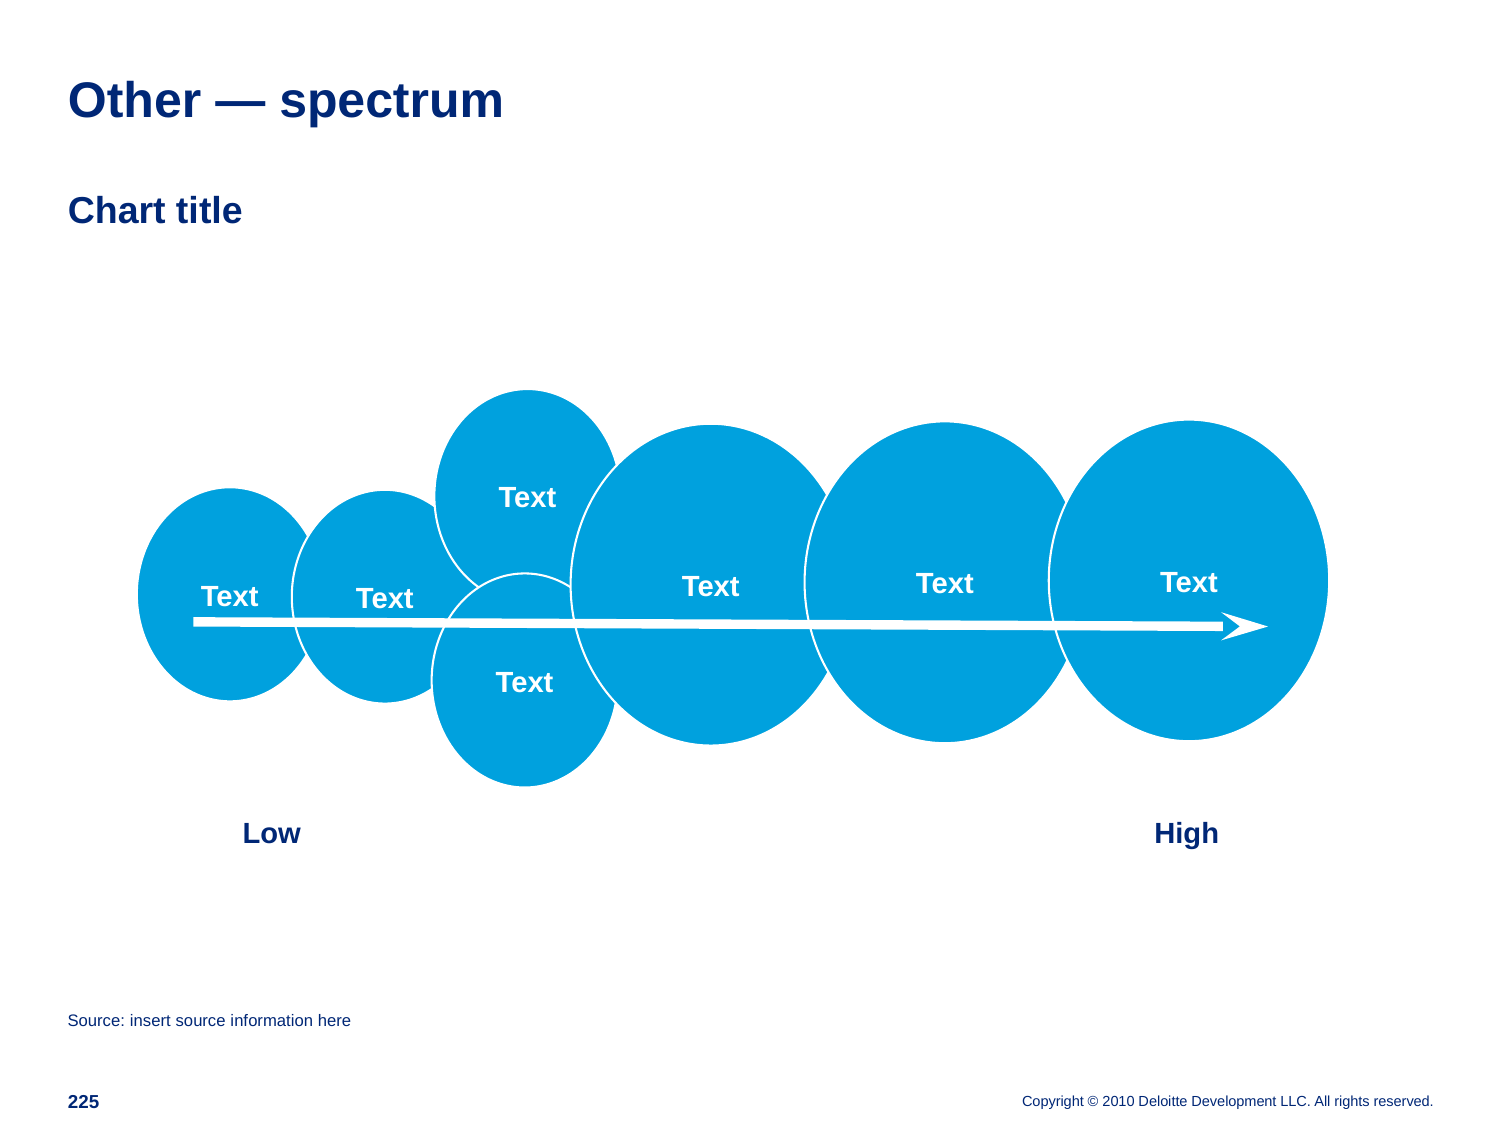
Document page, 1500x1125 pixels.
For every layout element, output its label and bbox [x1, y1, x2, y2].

text_box [67, 1009, 723, 1031]
title [67, 73, 1435, 128]
text_box [67, 185, 389, 231]
text_box [1126, 814, 1248, 850]
text_box [136, 389, 1330, 788]
text_box [190, 814, 353, 850]
